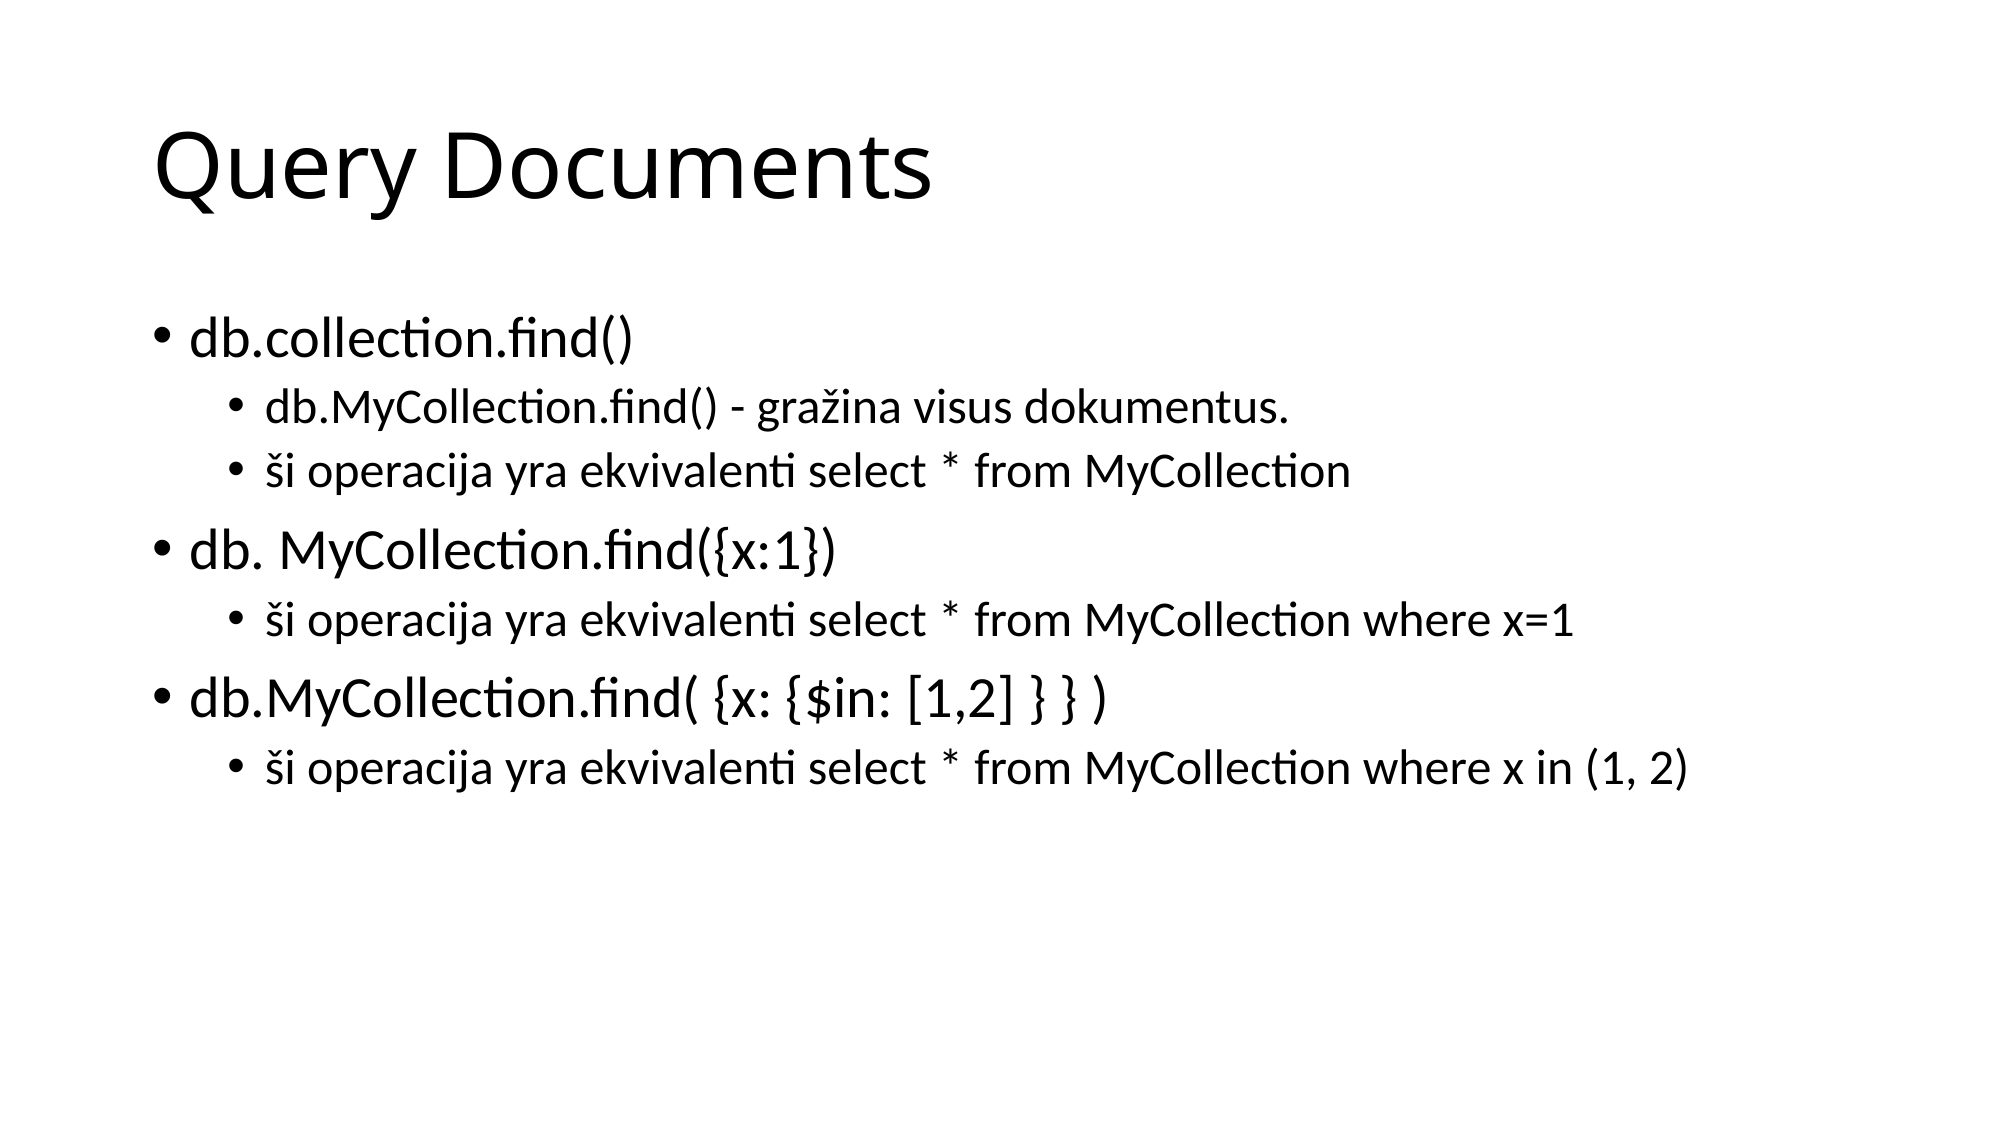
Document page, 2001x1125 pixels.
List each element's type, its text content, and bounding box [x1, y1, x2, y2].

title Query Documents [137, 59, 1863, 278]
list db.collection.find() db.MyCollection.find() - gražina visus dokumentus. ši operacija yra ekvivalenti select * from MyCollection db. MyCollection.find({x:1}) ši operacija yra ekvivalenti select * from MyCollection where x=1 db.MyCollection.find( {x: {$in: [1,2] } } ) ši operacija yra ekvivalenti select * from MyCollection where x in (1, 2) [137, 299, 1863, 1014]
